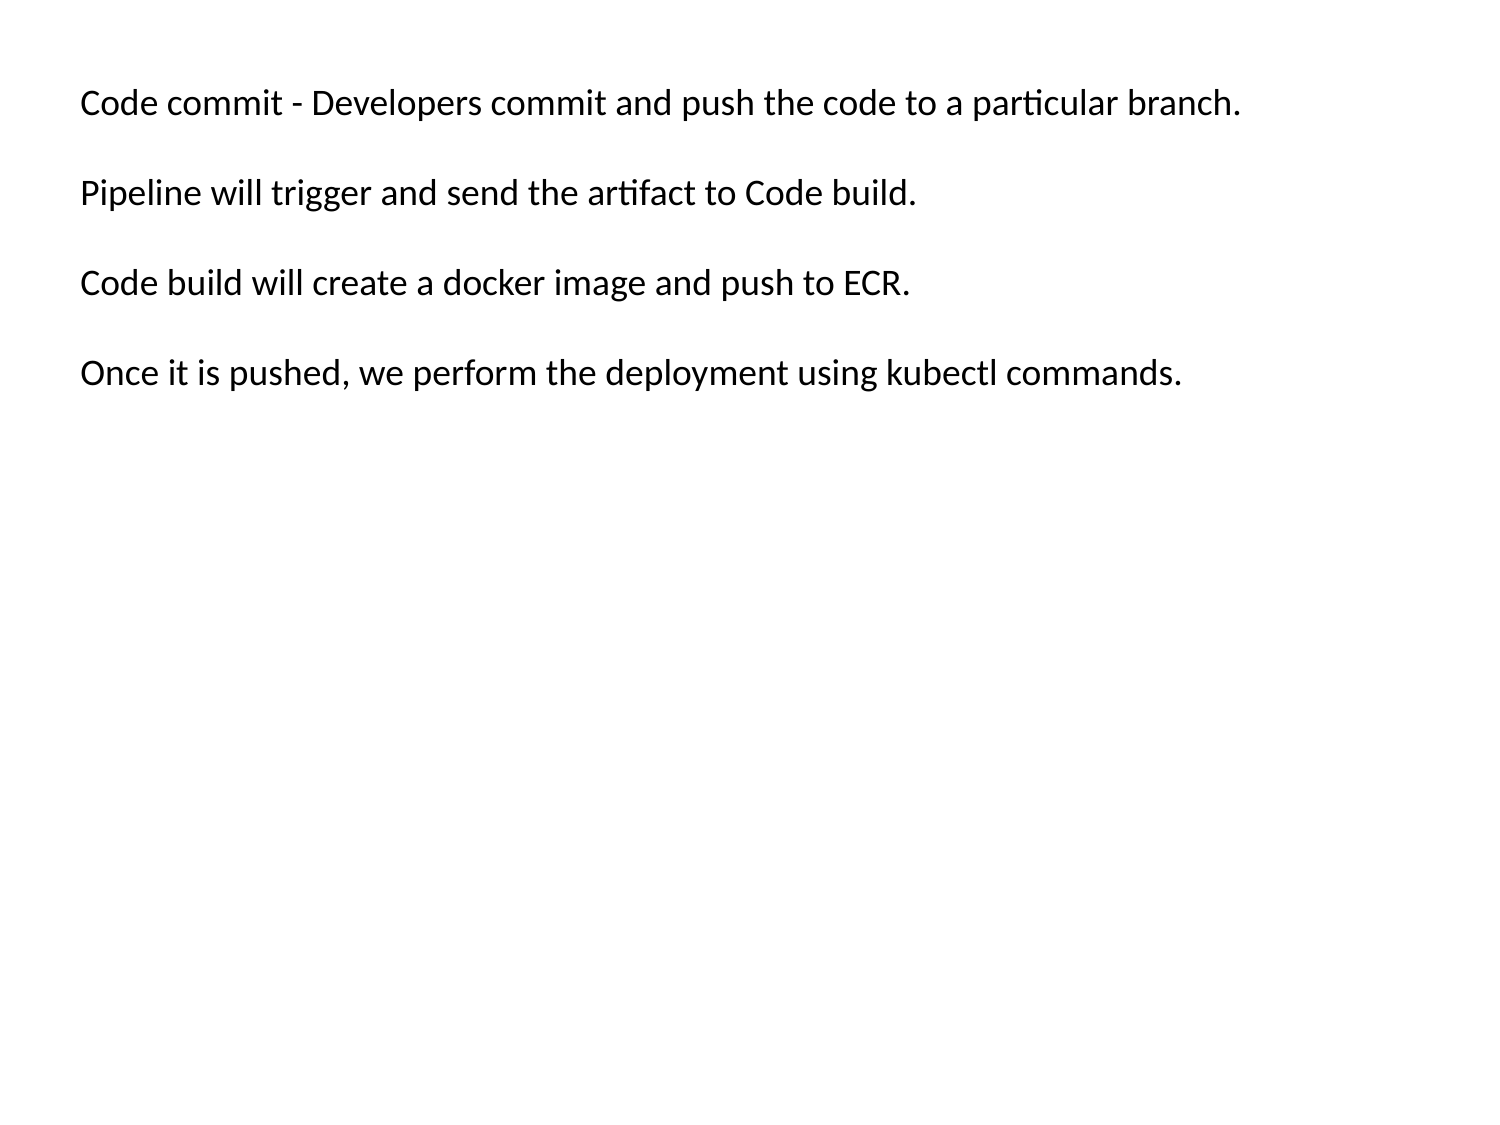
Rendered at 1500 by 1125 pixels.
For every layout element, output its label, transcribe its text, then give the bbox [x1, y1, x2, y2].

text_box Code commit - Developers commit and push the code to a particular branch. Pipeline will trigger and send the artifact to Code build. Code build will create a docker image and push to ECR. Once it is pushed, we perform the deployment using kubectl commands. [65, 70, 1259, 400]
